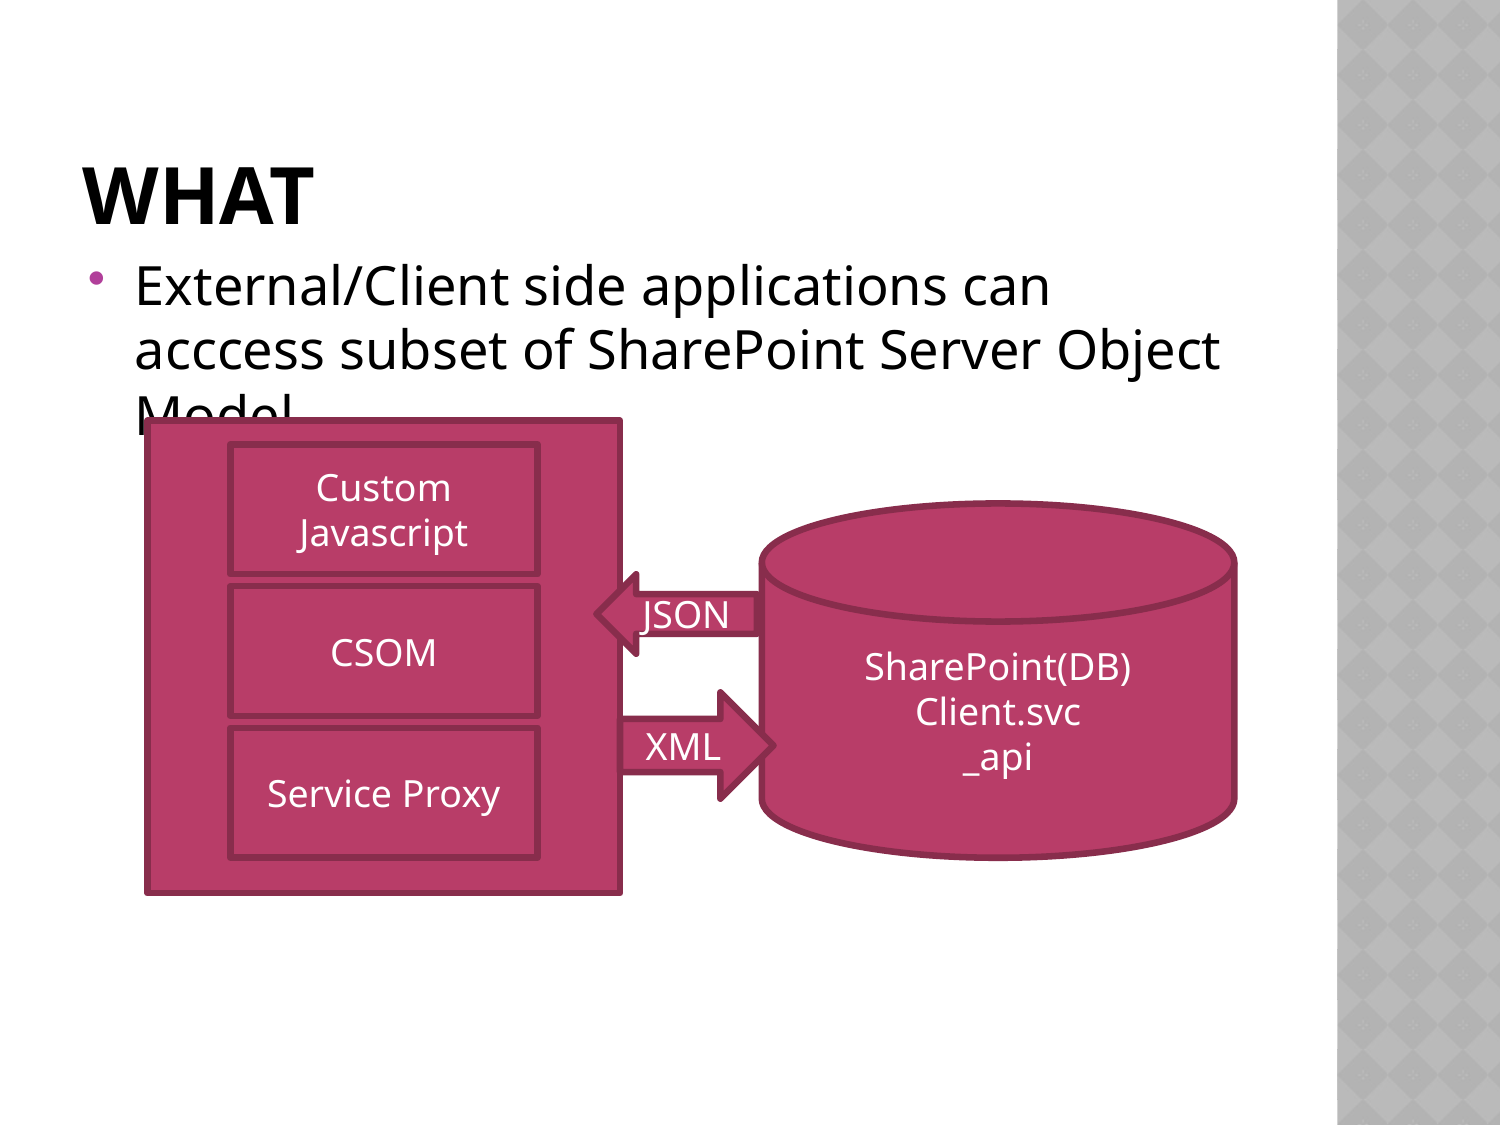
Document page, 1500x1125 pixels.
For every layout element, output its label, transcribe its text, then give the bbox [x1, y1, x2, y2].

list External/Client side applications can acccess subset of SharePoint Server Object Model. [75, 243, 1263, 1039]
text_box XML [616, 689, 777, 802]
text_box CSOM [227, 583, 541, 719]
title what [75, 52, 1263, 240]
text_box JSON [593, 571, 761, 657]
text_box Service Proxy [227, 725, 541, 861]
text_box [144, 417, 623, 896]
text_box SharePoint(DB) Client.svc _api [758, 500, 1238, 862]
text_box Custom Javascript [227, 441, 541, 577]
